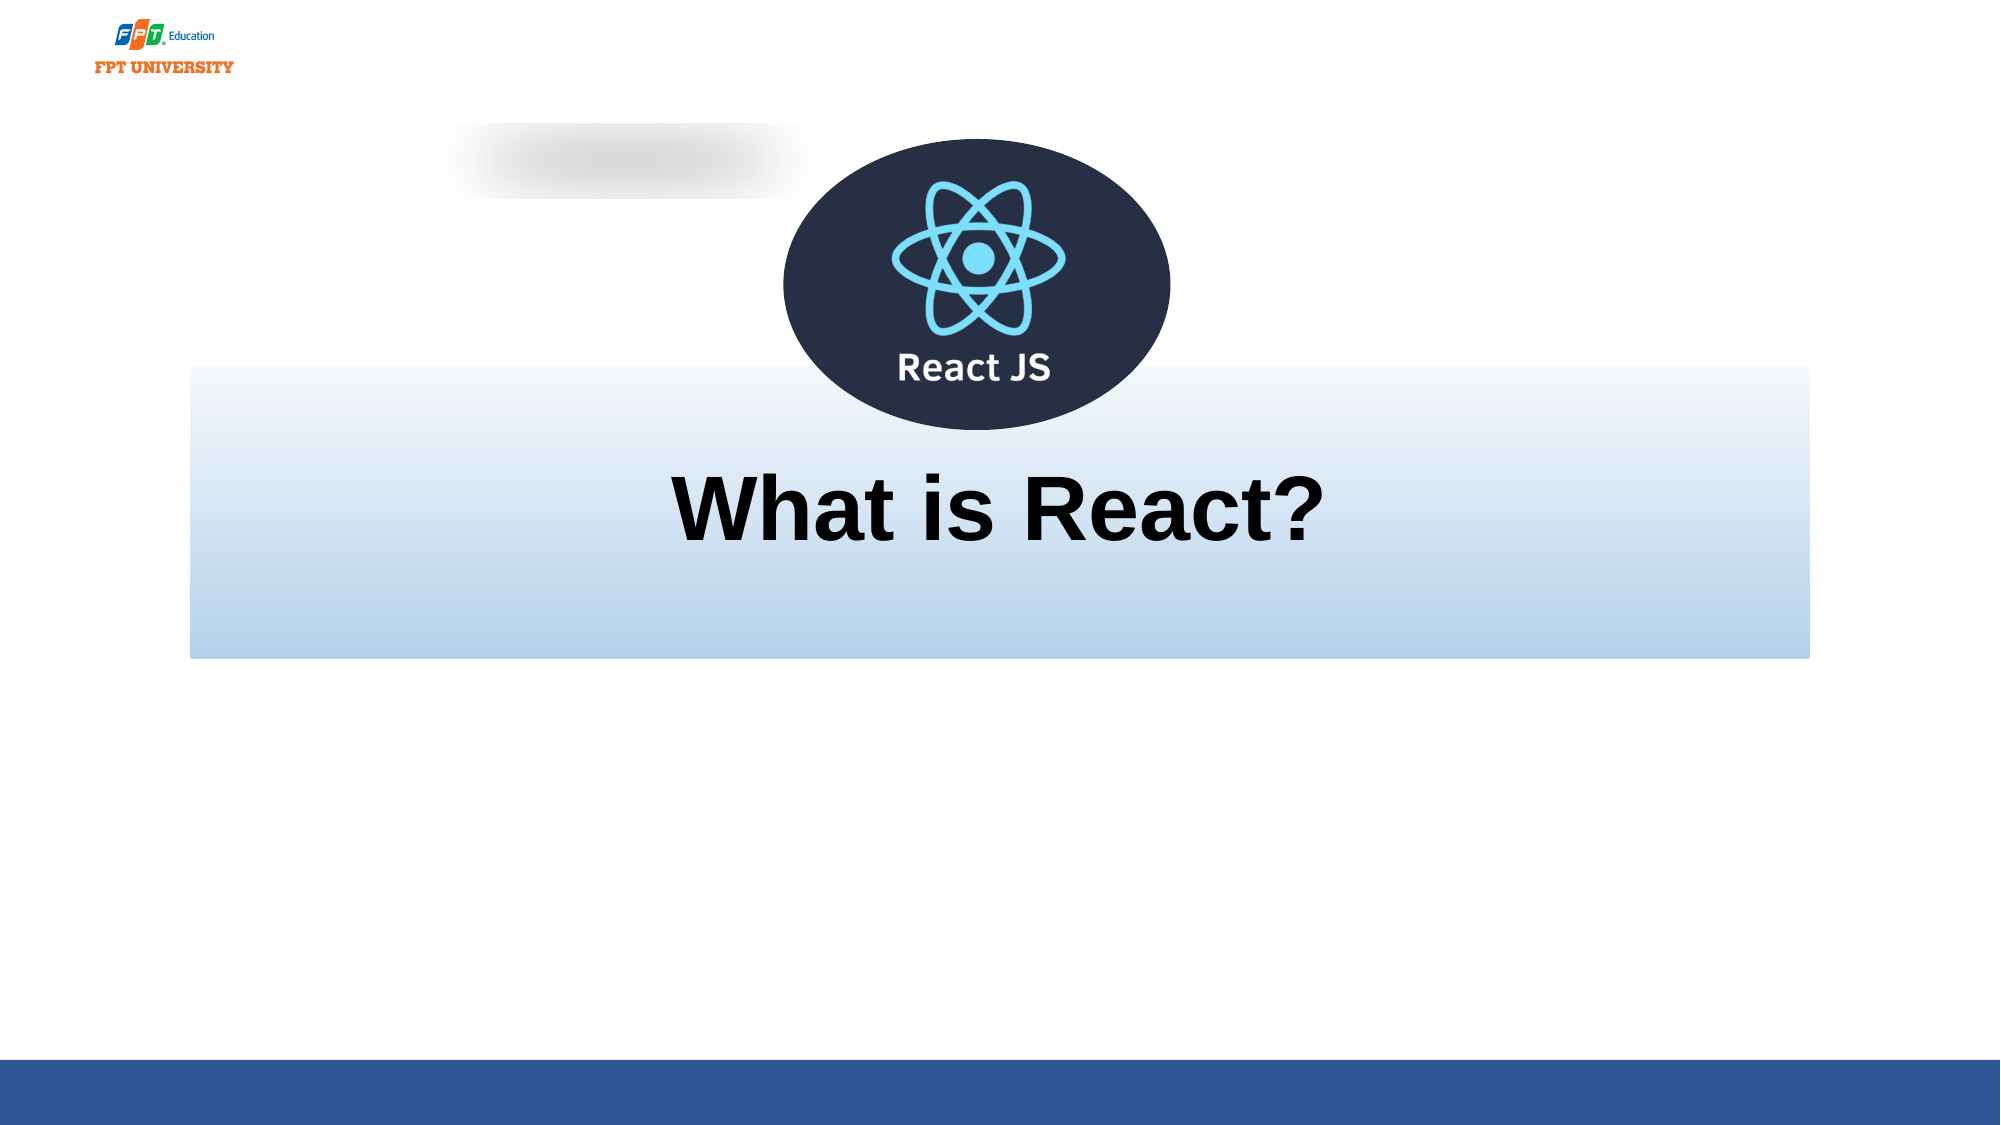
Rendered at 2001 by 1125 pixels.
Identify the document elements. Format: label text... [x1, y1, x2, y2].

title What is React? [190, 367, 1810, 659]
picture [85, 3, 239, 88]
picture [783, 138, 1171, 431]
